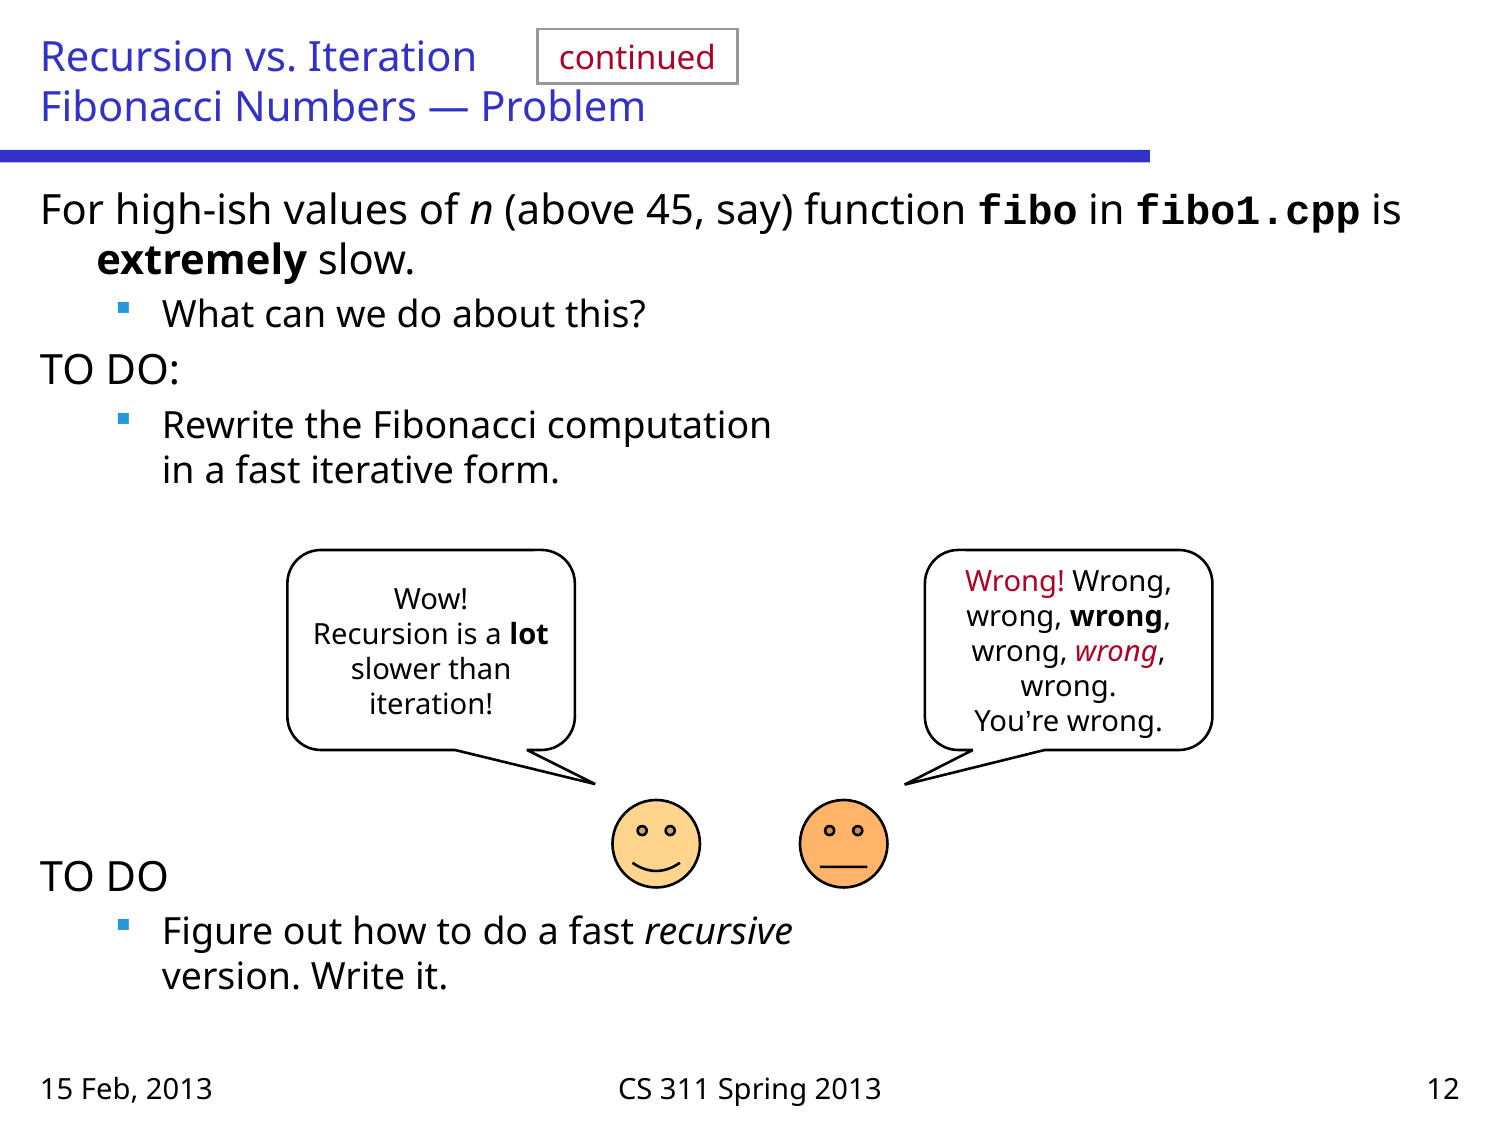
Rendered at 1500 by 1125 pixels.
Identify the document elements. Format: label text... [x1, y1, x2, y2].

footer CS 311 Spring 2013 [387, 1062, 1113, 1113]
slide_number 12 [1125, 1062, 1475, 1113]
text_box [799, 799, 888, 888]
title Recursion vs. Iteration Fibonacci Numbers — Problem [24, 24, 1475, 138]
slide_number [24, 1062, 375, 1113]
text_box Wrong! Wrong, wrong, wrong, wrong, wrong, wrong. You’re wrong. [904, 549, 1213, 785]
text_box continued [537, 29, 738, 84]
text_box [612, 799, 700, 888]
text_box Wow! Recursion is a lot slower than iteration! [287, 549, 596, 785]
list For high-ish values of n (above 45, say) function fibo in fibo1.cpp is extremely slow. What can we do about this? TO DO: Rewrite the Fibonacci computation in a fast iterative form. TO DO Figure out how to do a fast recursive version. Write it. [24, 174, 1475, 1050]
